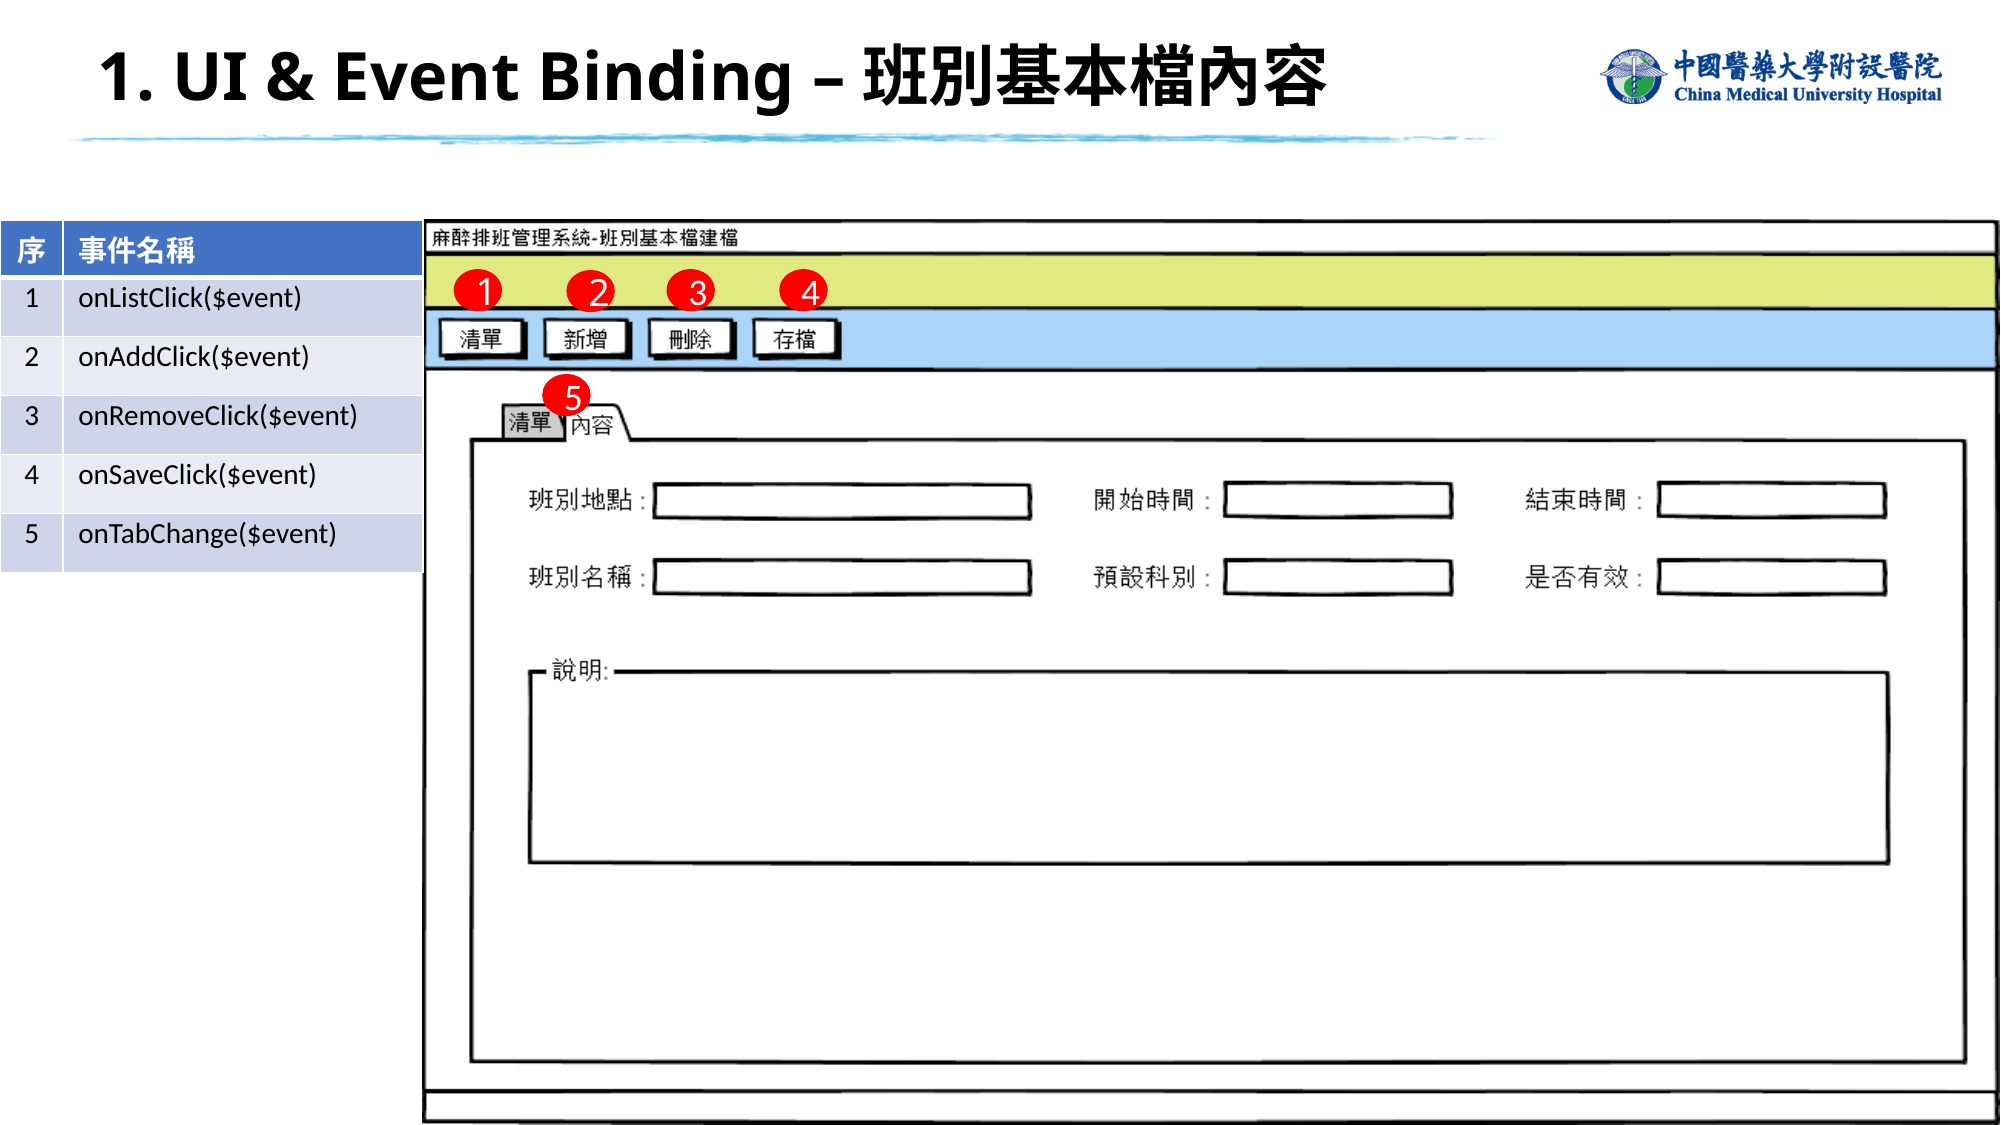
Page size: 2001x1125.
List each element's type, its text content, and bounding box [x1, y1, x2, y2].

table_cell onTabChange($event) [64, 514, 422, 572]
table_cell onAddClick($event) [64, 337, 422, 395]
table_header 序 [1, 221, 62, 275]
table_cell onSaveClick($event) [64, 455, 422, 513]
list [422, 219, 2000, 1125]
table_cell 4 [1, 455, 62, 513]
table_cell 5 [1, 514, 62, 572]
table_cell 3 [1, 396, 62, 454]
table_cell onListClick($event) [64, 280, 422, 336]
table_cell 2 [1, 337, 62, 395]
picture [61, 130, 1511, 147]
picture [1909, 27, 1964, 130]
table_cell 1 [1, 280, 62, 336]
title 1. UI & Event Binding –班別基本檔內容 [82, 20, 1909, 138]
table_header 事件名稱 [64, 221, 422, 275]
table_cell onRemoveClick($event) [64, 396, 422, 454]
